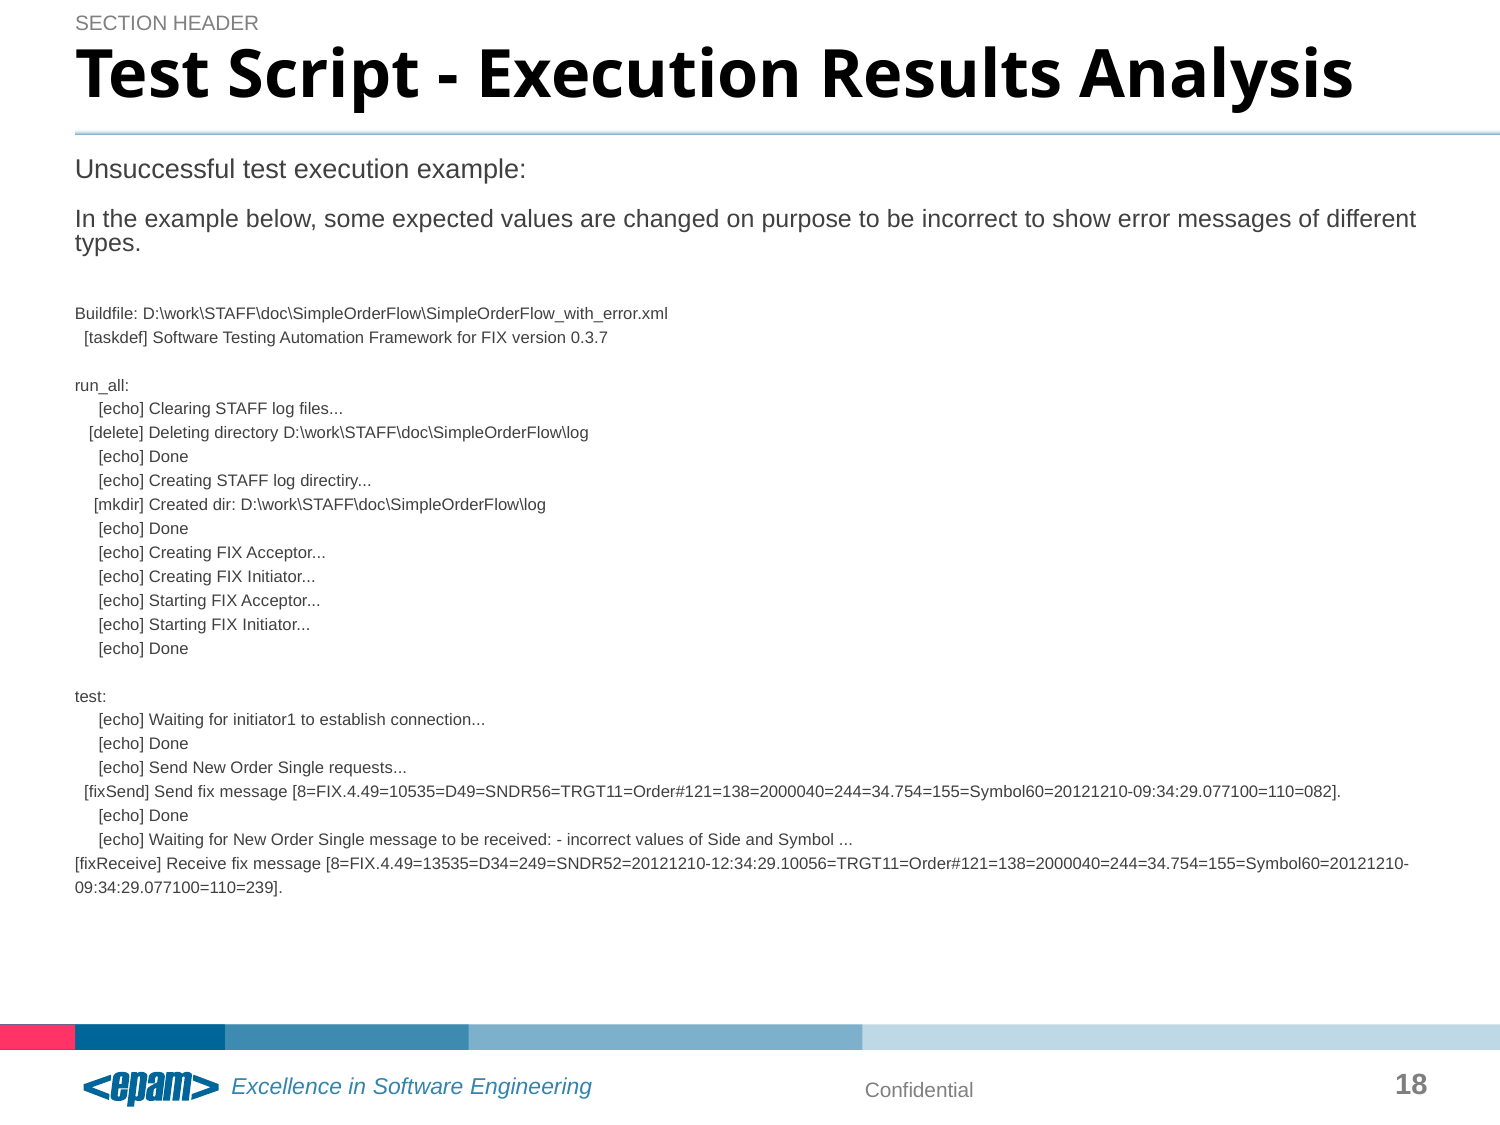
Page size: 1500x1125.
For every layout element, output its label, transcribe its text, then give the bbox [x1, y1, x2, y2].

list Section header [60, 0, 1498, 45]
footer Confidential [849, 1069, 1348, 1125]
slide_number 18 [1348, 1065, 1428, 1125]
text_box Unsuccessful test execution example: In the example below, some expected values are changed on purpose to be incorrect to show error messages of different types. Buildfile: D:\work\STAFF\doc\SimpleOrderFlow\SimpleOrderFlow_with_error.xml [taskdef] Software Testing Automation Framework for FIX version 0.3.7 run_all: [echo] Clearing STAFF log files... [delete] Deleting directory D:\work\STAFF\doc\SimpleOrderFlow\log [echo] Done [echo] Creating STAFF log directiry... [mkdir] Created dir: D:\work\STAFF\doc\SimpleOrderFlow\log [echo] Done [echo] Creating FIX Acceptor... [echo] Creating FIX Initiator... [echo] Starting FIX Acceptor... [echo] Starting FIX Initiator... [echo] Done test: [echo] Waiting for initiator1 to establish connection... [echo] Done [echo] Send New Order Single requests... [fixSend] Send fix message [8=FIX.4.49=10535=D49=SNDR56=TRGT11=Order#121=138=2000040=244=34.754=155=Symbol60=20121210-09:34:29.077100=110=082]. [echo] Done [echo] Waiting for New Order Single message to be received: - incorrect values of Side and Symbol ... [fixReceive] Receive fix message [8=FIX.4.49=13535=D34=249=SNDR52=20121210-12:34:29.10056=TRGT11=Order#121=138=2000040=244=34.754=155=Symbol60=20121210-09:34:29.077100=110=239]. [59, 149, 1440, 1000]
title Test Script - Execution Results Analysis [75, 45, 1500, 135]
